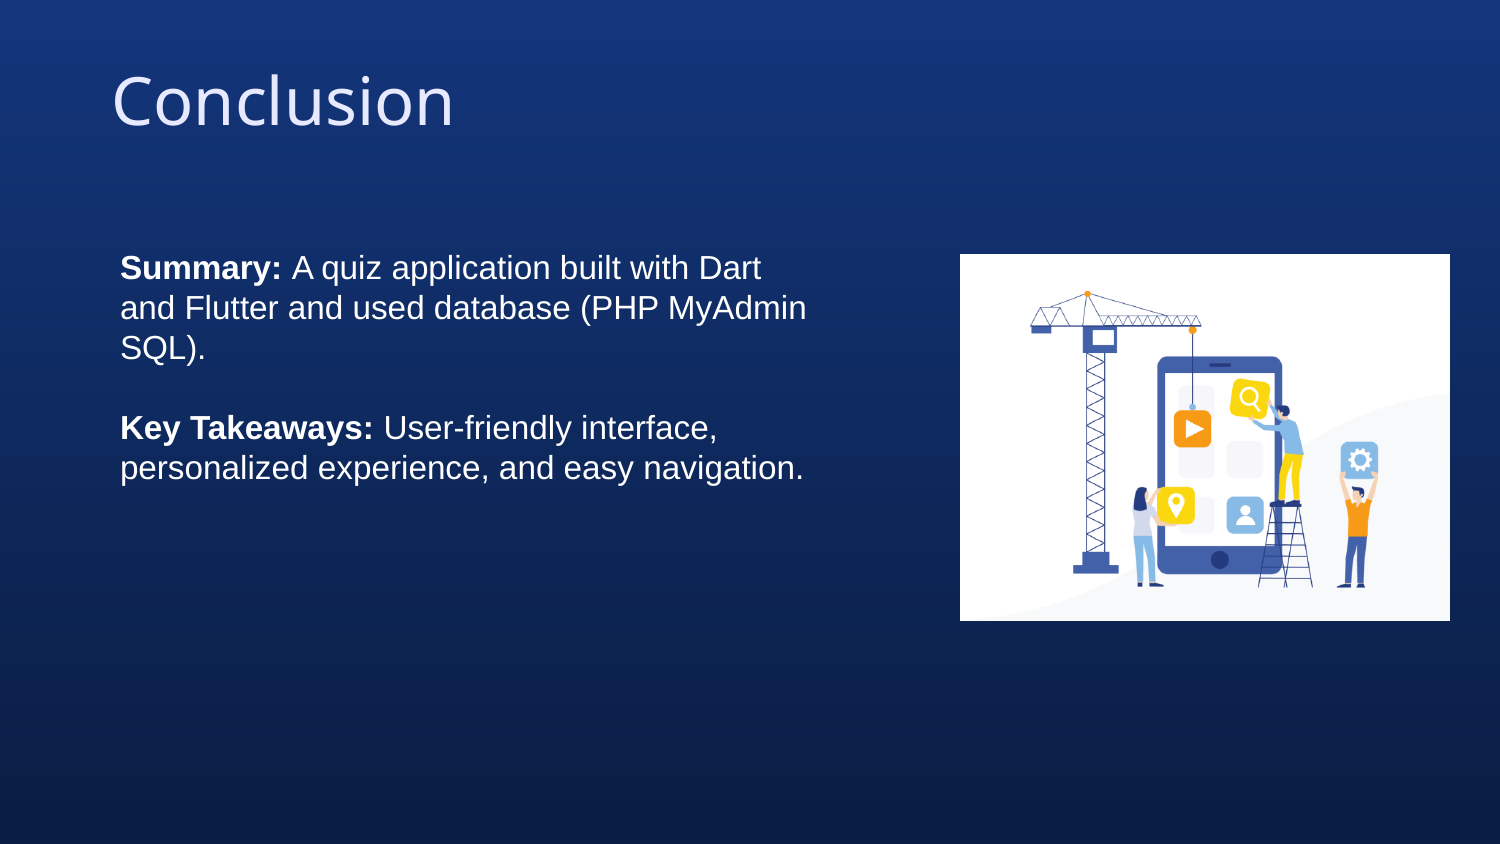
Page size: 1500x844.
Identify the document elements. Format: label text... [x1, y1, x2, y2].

text_box Summary: A quiz application built with Dart and Flutter and used database (PHP MyAdmin SQL). Key Takeaways: User-friendly interface, personalized experience, and easy navigation. [105, 199, 833, 502]
title Conclusion [96, 58, 509, 154]
picture [960, 254, 1450, 622]
